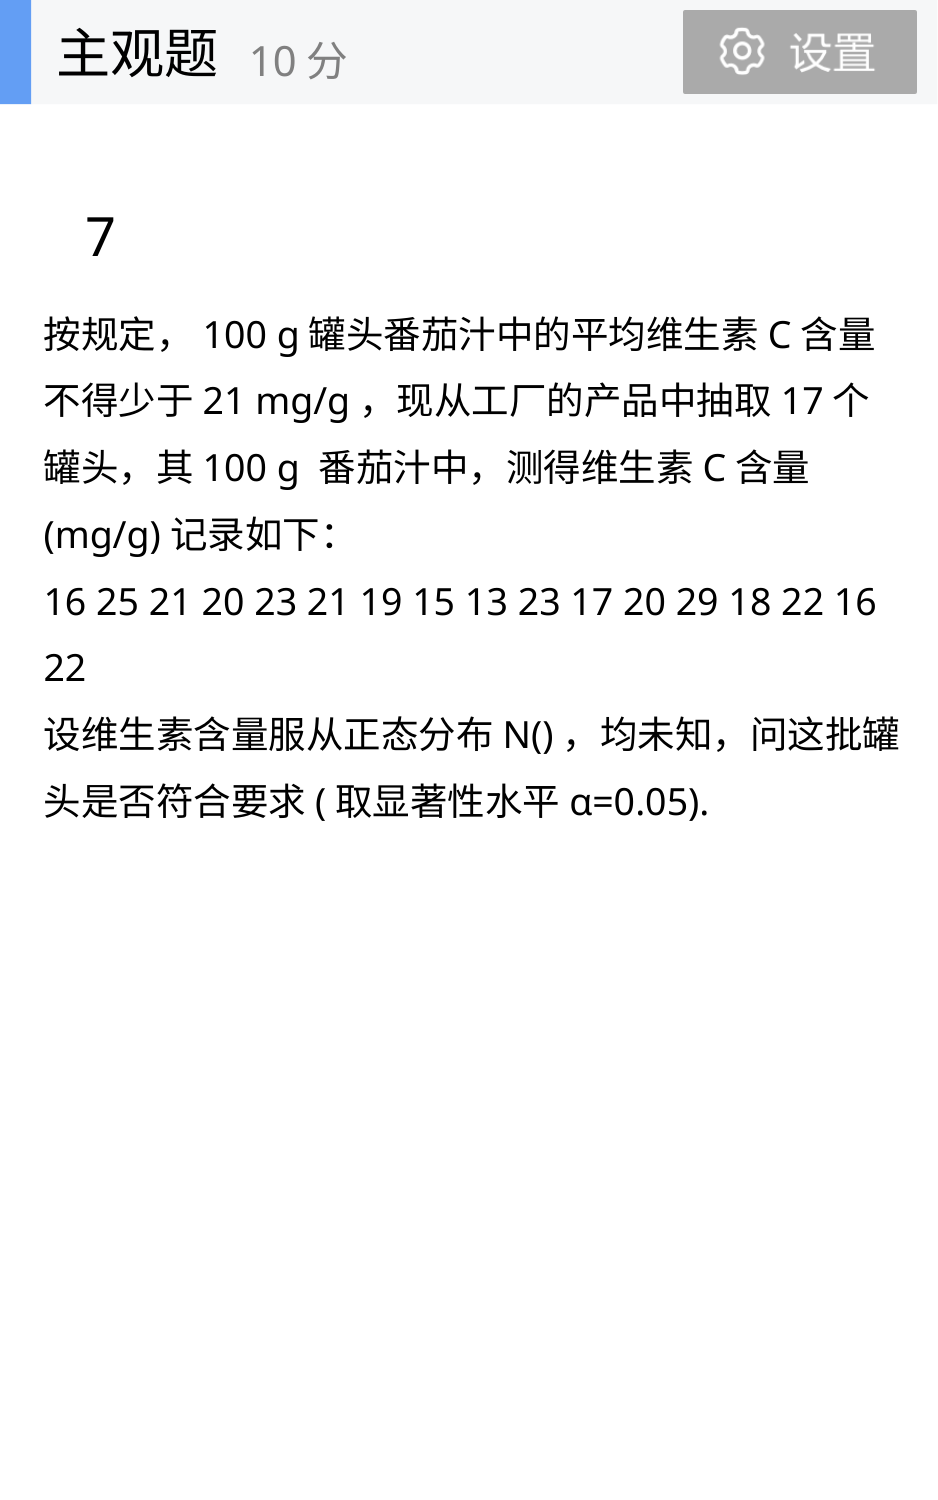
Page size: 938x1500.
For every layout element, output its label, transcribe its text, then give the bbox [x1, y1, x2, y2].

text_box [0, 0, 938, 105]
text_box 7 [70, 105, 821, 469]
picture [683, 10, 917, 94]
